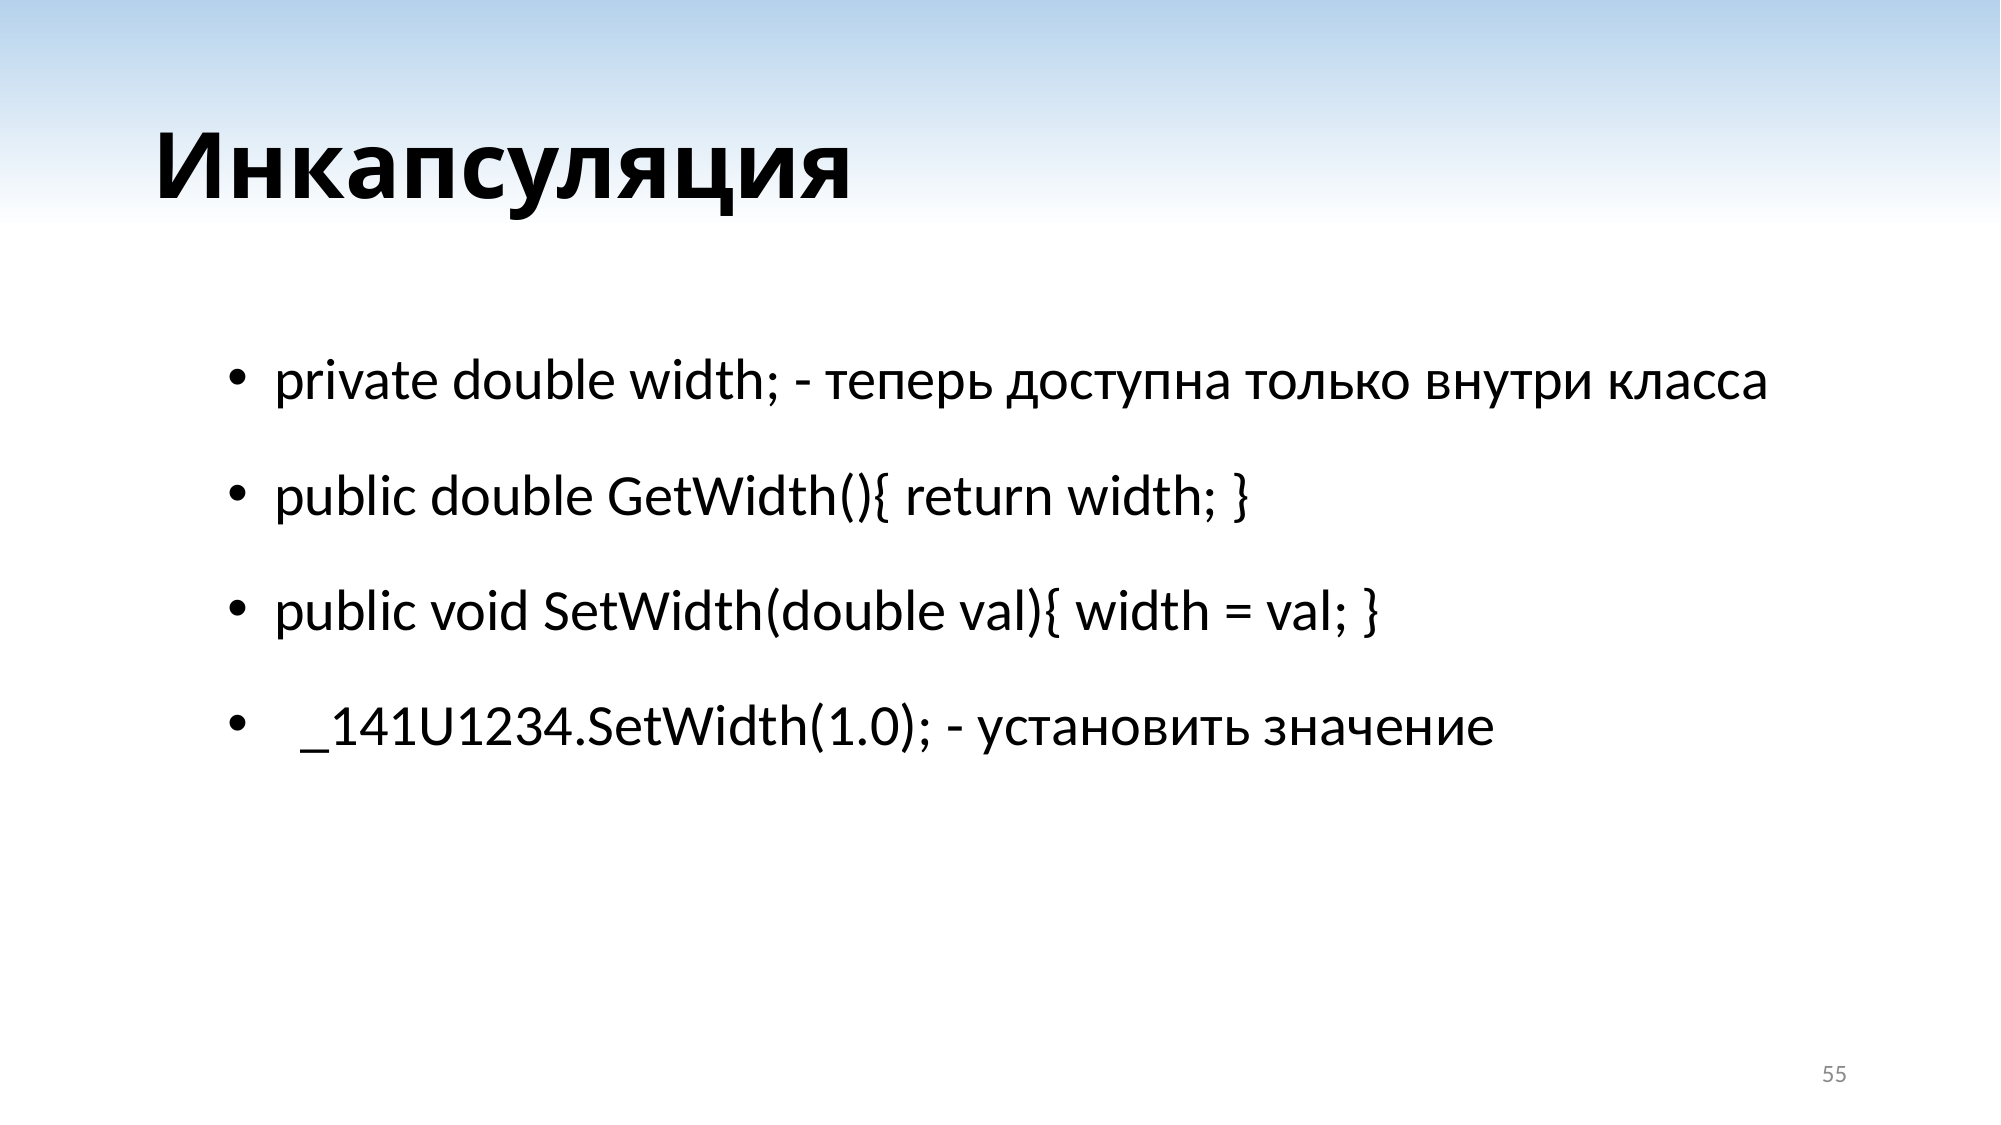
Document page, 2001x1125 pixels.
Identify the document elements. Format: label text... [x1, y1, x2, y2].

slide_number 55 [1412, 1042, 1863, 1103]
list private double width; - теперь доступна только внутри класса public double GetWidth(){ return width; } public void SetWidth(double val){ width = val; } _141U1234.SetWidth(1.0); - установить значение [137, 299, 1850, 1014]
title Инкапсуляция [137, 59, 1863, 278]
